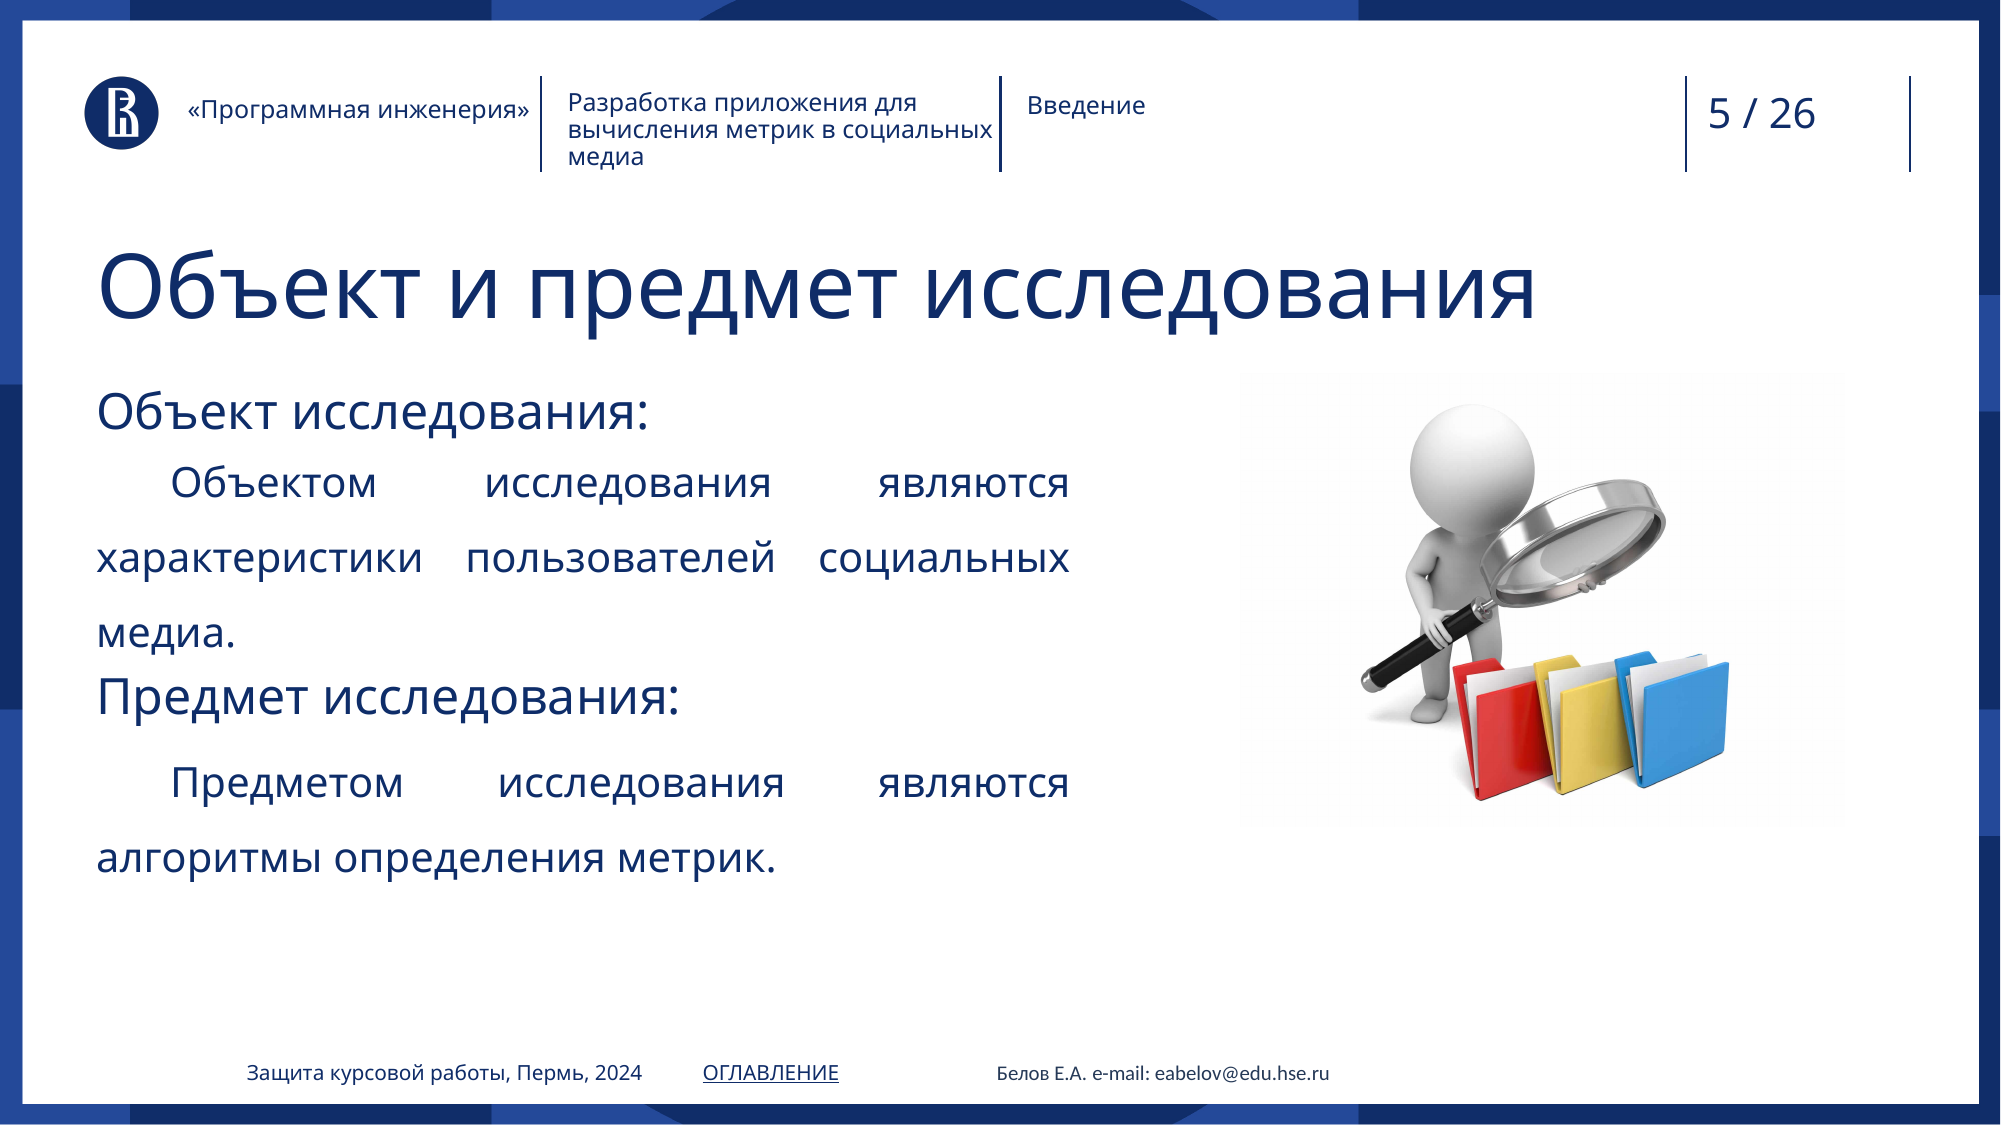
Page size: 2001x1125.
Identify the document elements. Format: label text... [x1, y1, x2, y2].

text_box Объект и предмет исследования [96, 229, 1732, 325]
list Разработка приложения для вычисления метрик в социальных медиа [567, 90, 1000, 157]
text_box Объектом исследования являются характеристики пользователей социальных медиа. [96, 430, 1071, 650]
list Введение [1026, 90, 1367, 157]
text_box Предмет исследования: [96, 634, 1165, 731]
list Предметом исследования являются алгоритмы определения метрик. [96, 730, 1071, 949]
picture [0, 0, 2001, 1125]
text_box Объект исследования: [96, 349, 1165, 445]
text_box «Программная инженерия» [172, 90, 547, 166]
text_box Защита курсовой работы, Пермь, 2024 ОГЛАВЛЕНИЕ Белов Е.А. e-mail: eabelov@edu.hse.ru [157, 1051, 2000, 1120]
